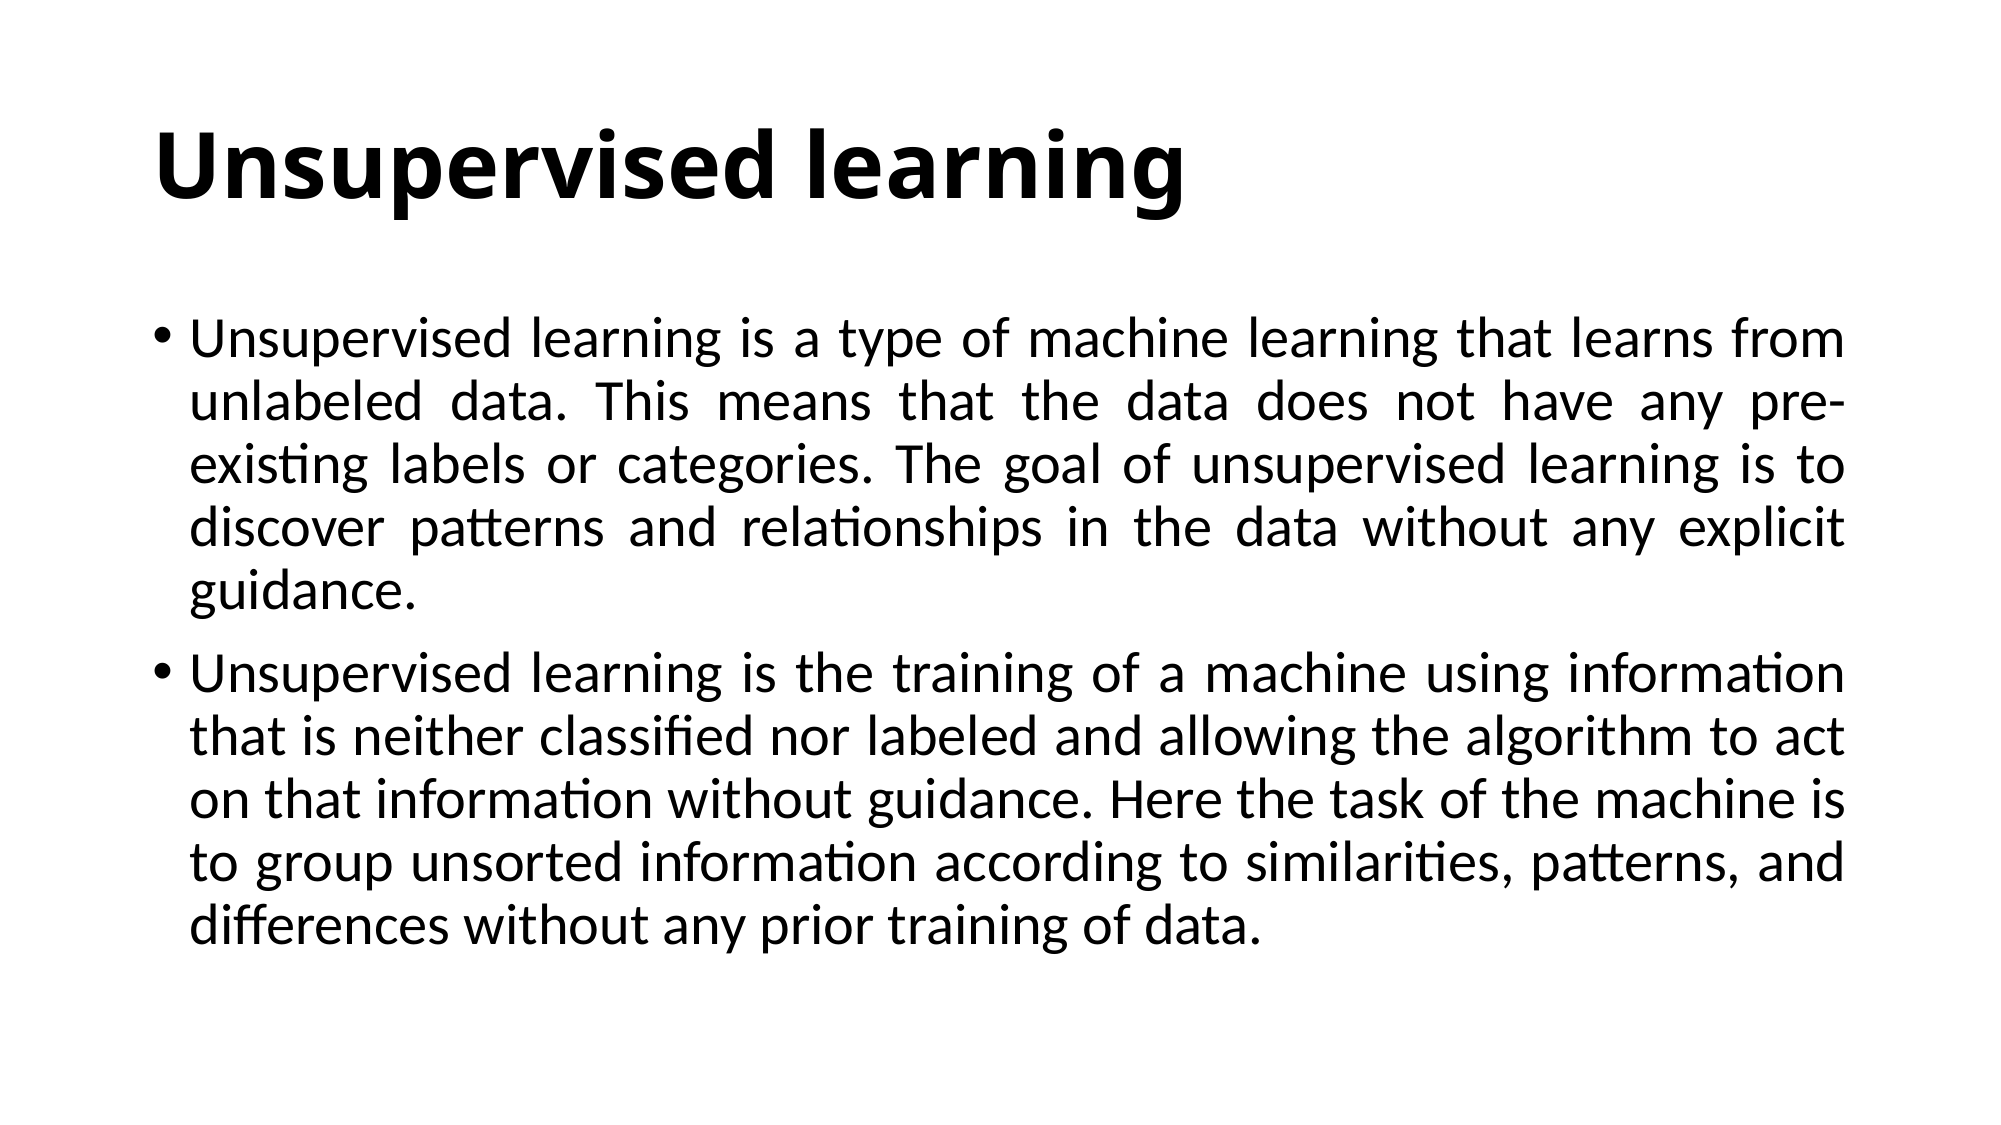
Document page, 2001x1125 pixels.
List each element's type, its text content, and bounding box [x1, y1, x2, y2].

title Unsupervised learning [137, 59, 1863, 278]
list Unsupervised learning is a type of machine learning that learns from unlabeled data. This means that the data does not have any pre-existing labels or categories. The goal of unsupervised learning is to discover patterns and relationships in the data without any explicit guidance. Unsupervised learning is the training of a machine using information that is neither classified nor labeled and allowing the algorithm to act on that information without guidance. Here the task of the machine is to group unsorted information according to similarities, patterns, and differences without any prior training of data. [137, 299, 1863, 1014]
